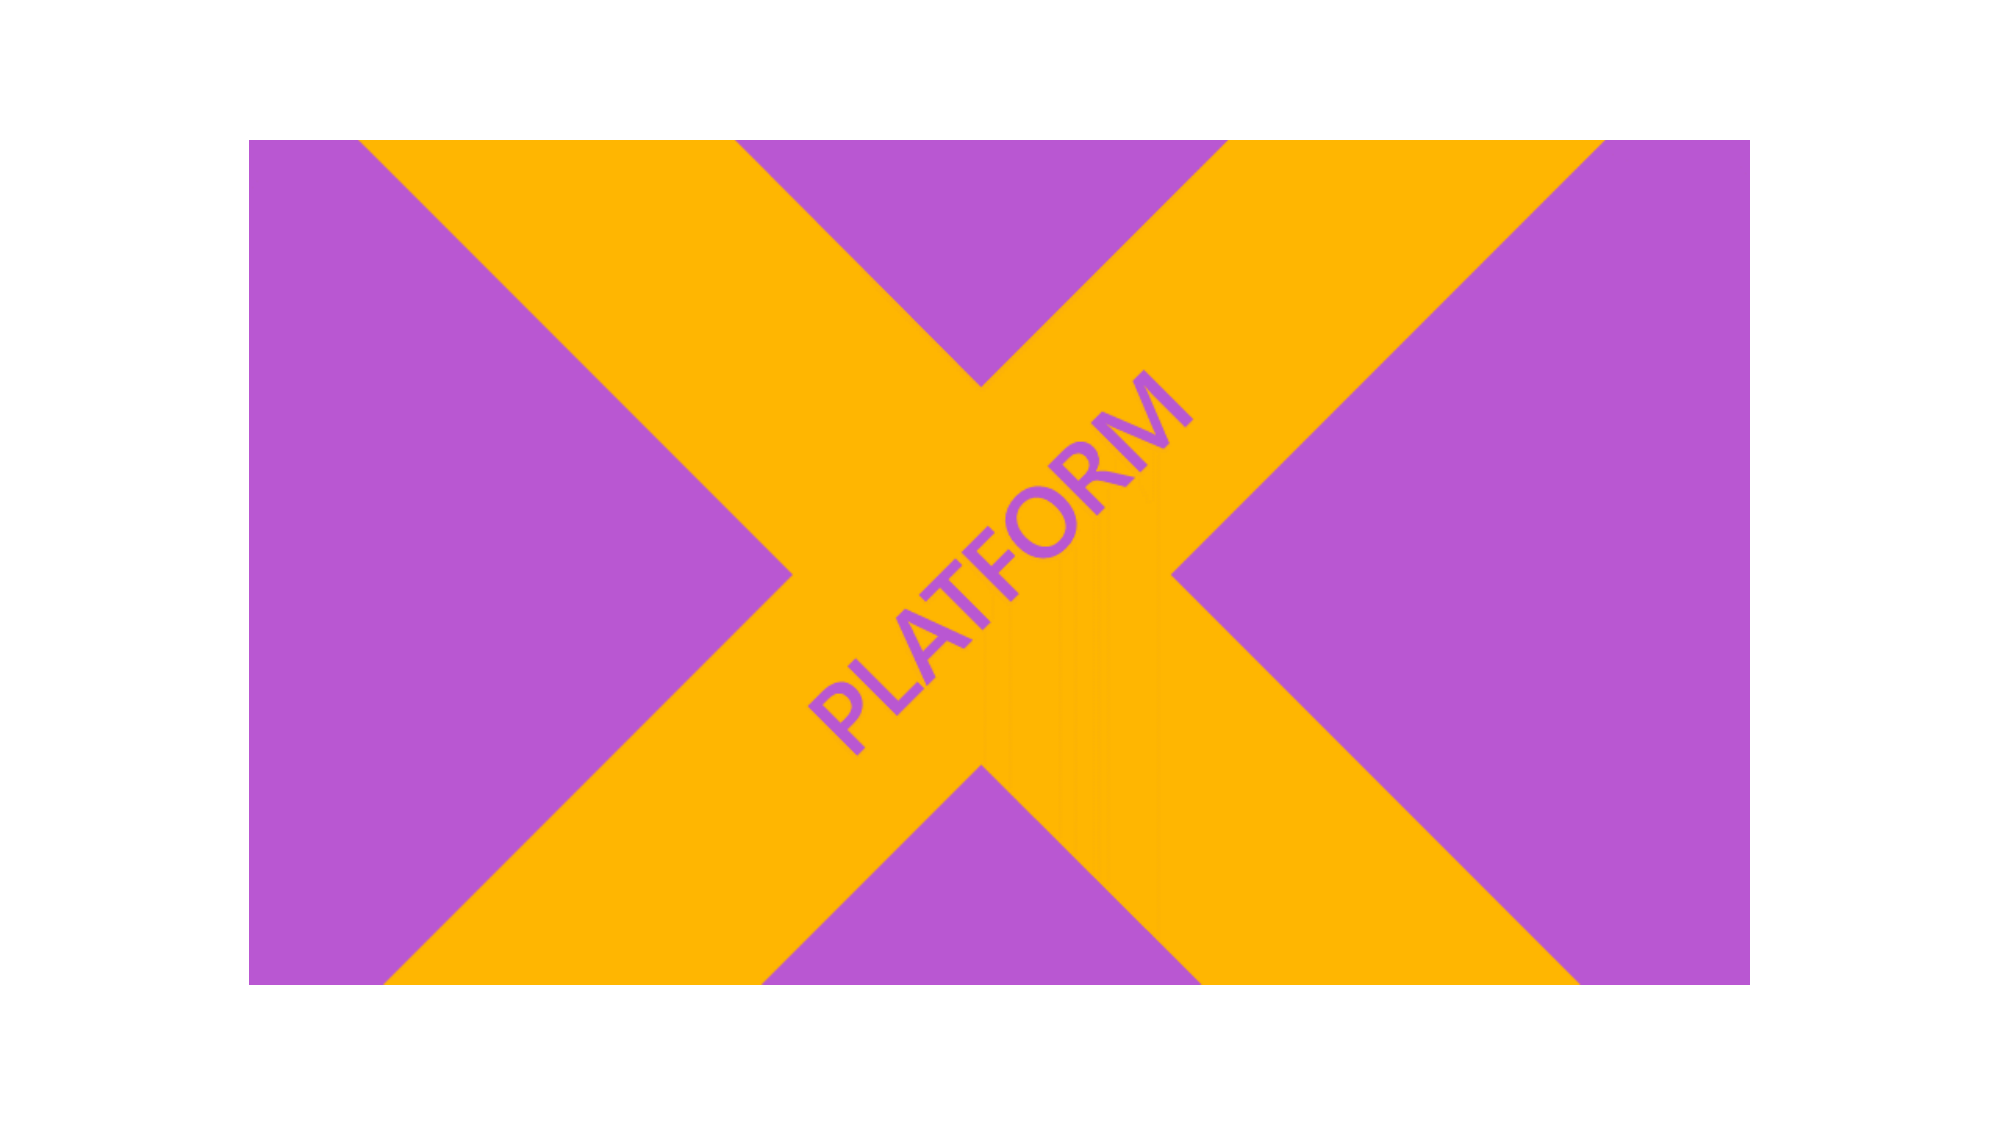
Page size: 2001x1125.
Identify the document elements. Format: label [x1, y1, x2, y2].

picture [249, 140, 1750, 985]
